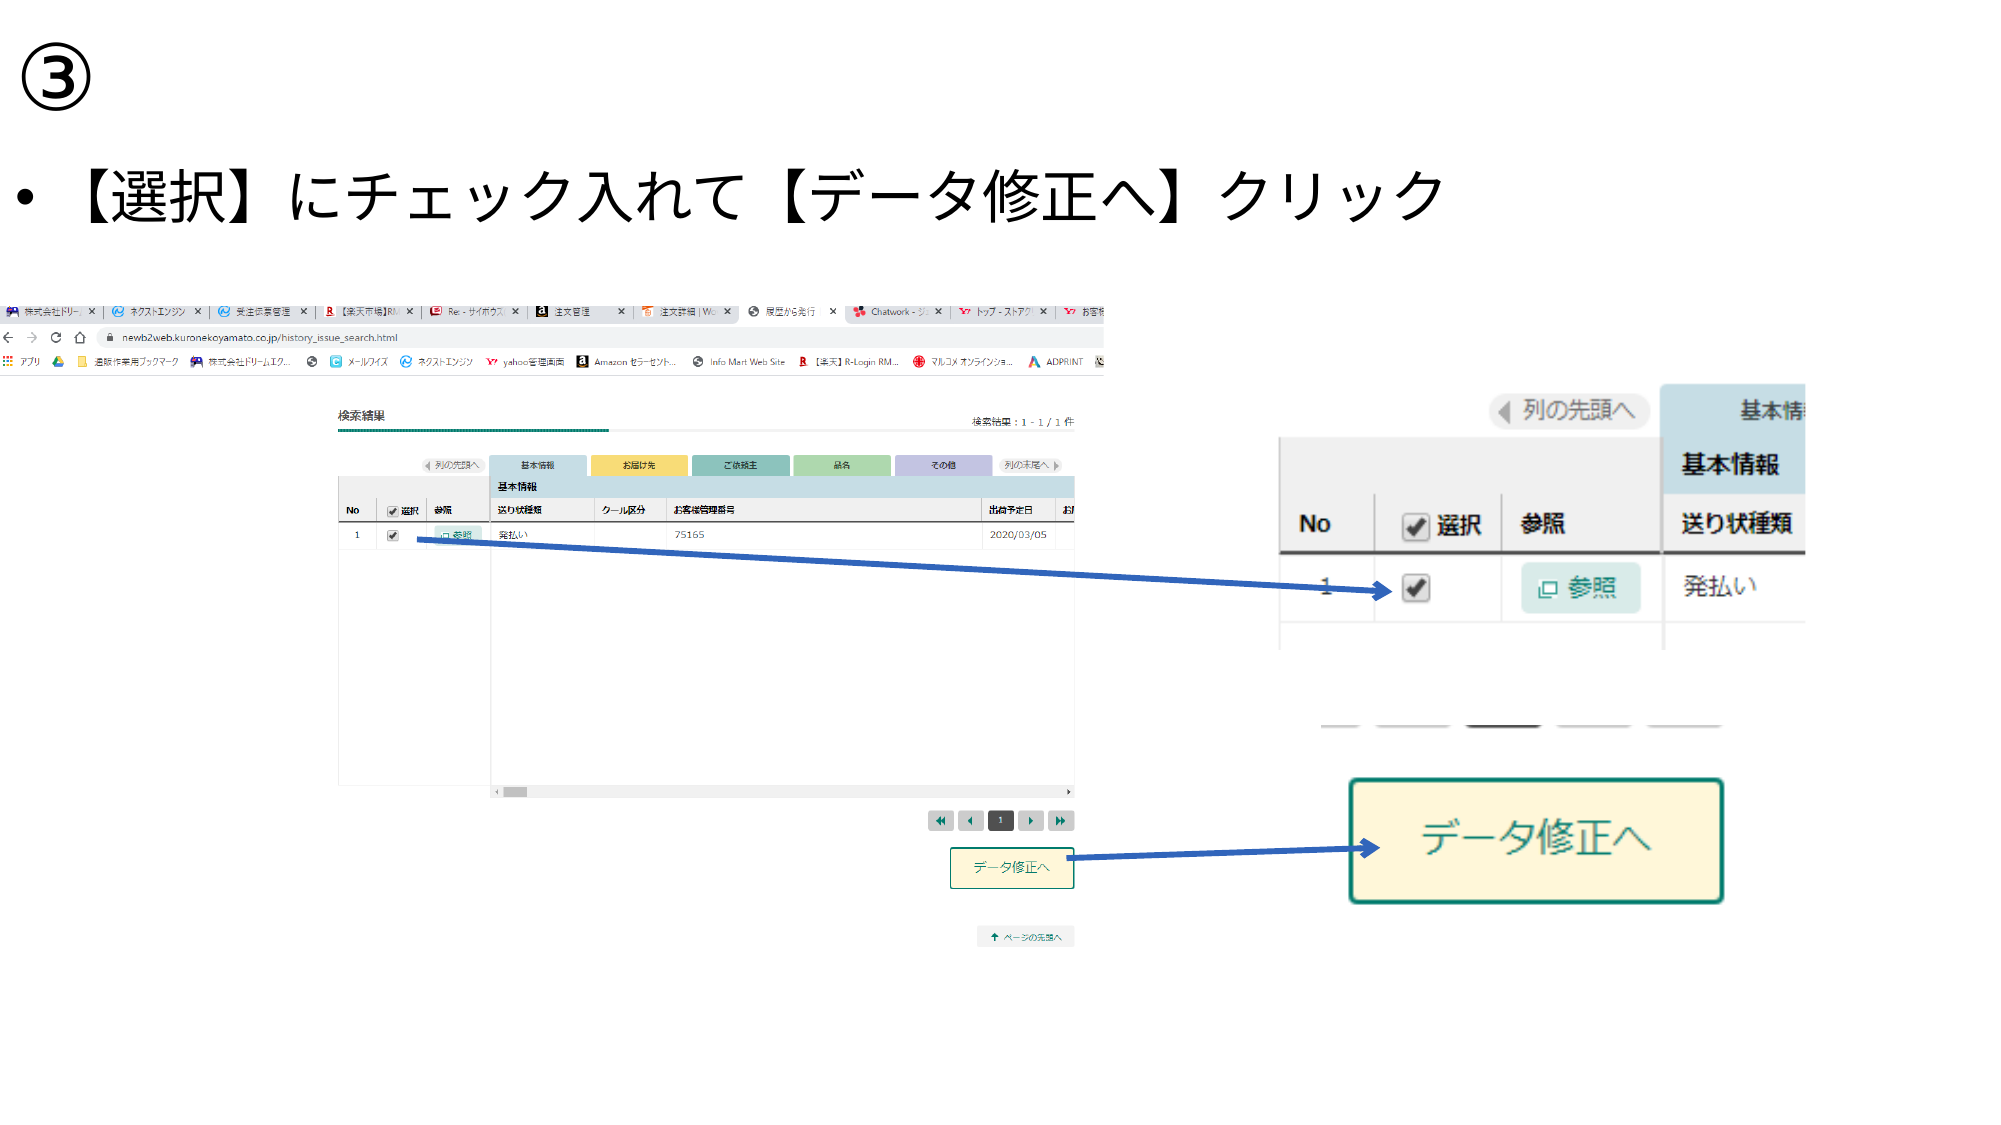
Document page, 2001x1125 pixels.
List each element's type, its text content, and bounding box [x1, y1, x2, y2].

picture [0, 306, 1104, 975]
picture [1321, 725, 1774, 991]
list 【選択】にチェック入れて【データ修正へ】クリック [0, 160, 2000, 307]
picture [1238, 353, 1806, 650]
title ③ [0, 0, 1863, 160]
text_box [416, 539, 1393, 592]
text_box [1066, 847, 1381, 859]
